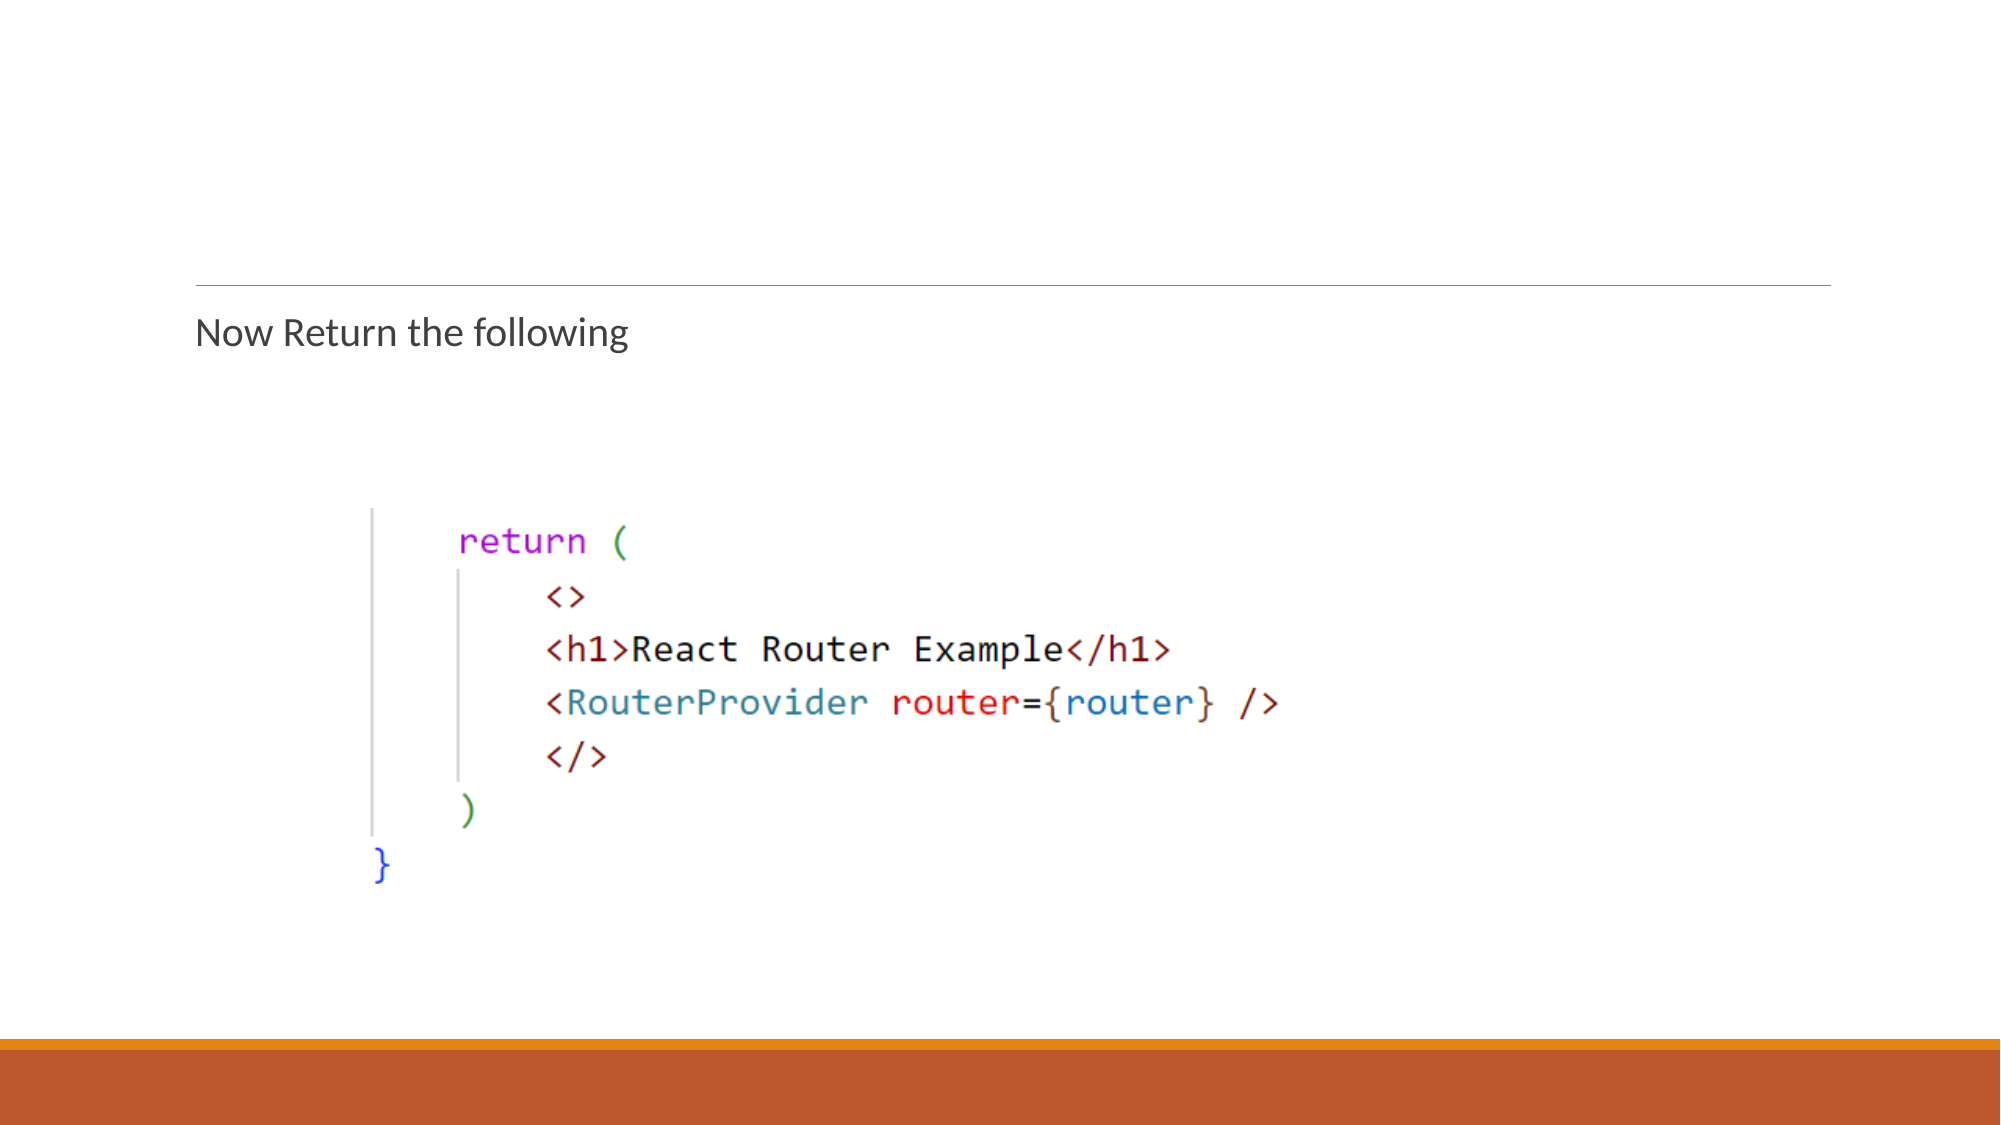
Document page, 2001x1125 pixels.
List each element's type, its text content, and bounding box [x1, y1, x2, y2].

picture [323, 507, 1602, 895]
list Now Return the following [180, 302, 1830, 963]
